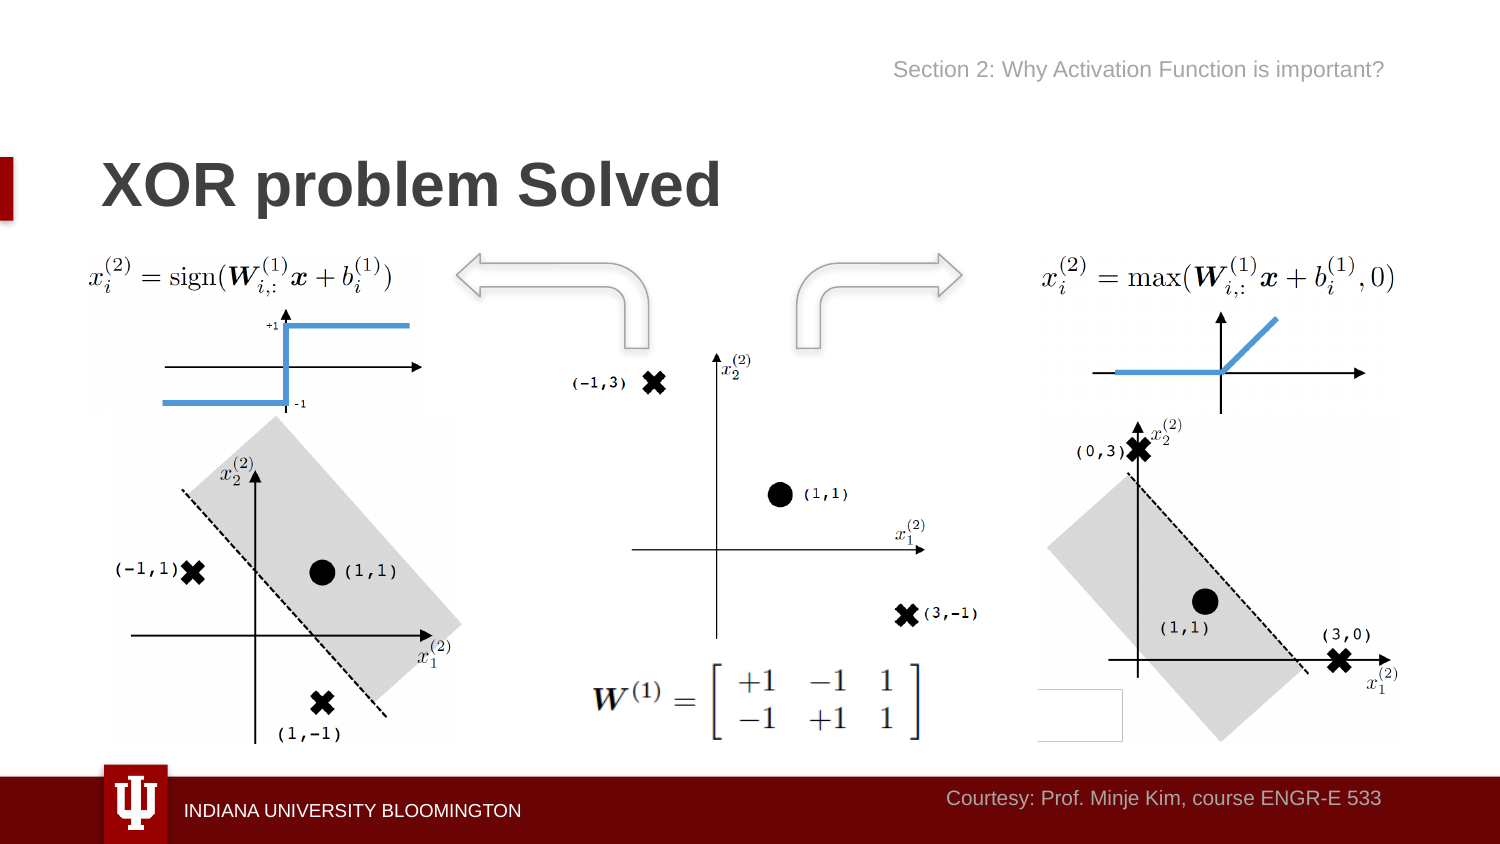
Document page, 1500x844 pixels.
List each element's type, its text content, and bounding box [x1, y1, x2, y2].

text_box [455, 252, 650, 346]
text_box Courtesy: Prof. Minje Kim, course ENGR-E 533 [931, 777, 1397, 818]
picture [108, 413, 462, 744]
text_box [795, 252, 963, 346]
picture [1038, 253, 1401, 745]
picture [565, 348, 984, 639]
picture [590, 660, 926, 748]
title XOR problem Solved [86, 124, 1400, 240]
list Section 2: Why Activation Function is important? [792, 46, 1400, 89]
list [86, 253, 424, 415]
